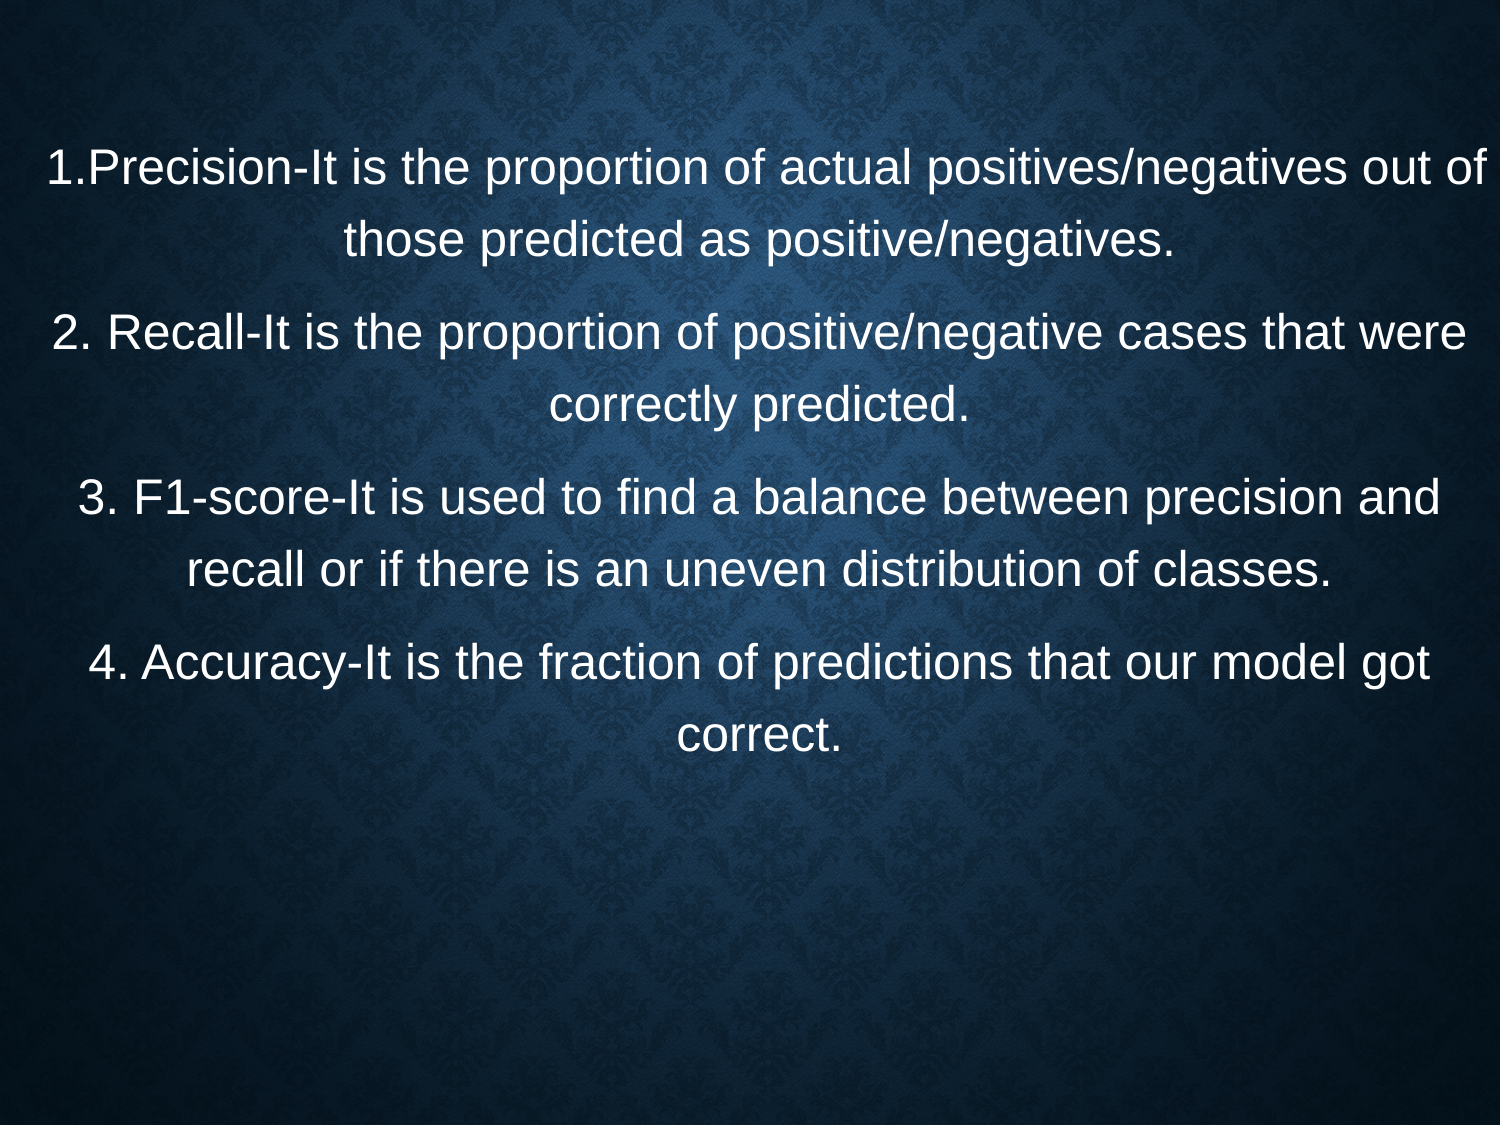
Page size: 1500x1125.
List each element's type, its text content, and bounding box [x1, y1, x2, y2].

subtitle 1.Precision-It is the proportion of actual positives/negatives out of those predicted as positive/negatives. 2. Recall-It is the proportion of positive/negative cases that were correctly predicted. 3. F1-score-It is used to find a balance between precision and recall or if there is an uneven distribution of classes. 4. Accuracy-It is the fraction of predictions that our model got correct. [0, 115, 1500, 863]
